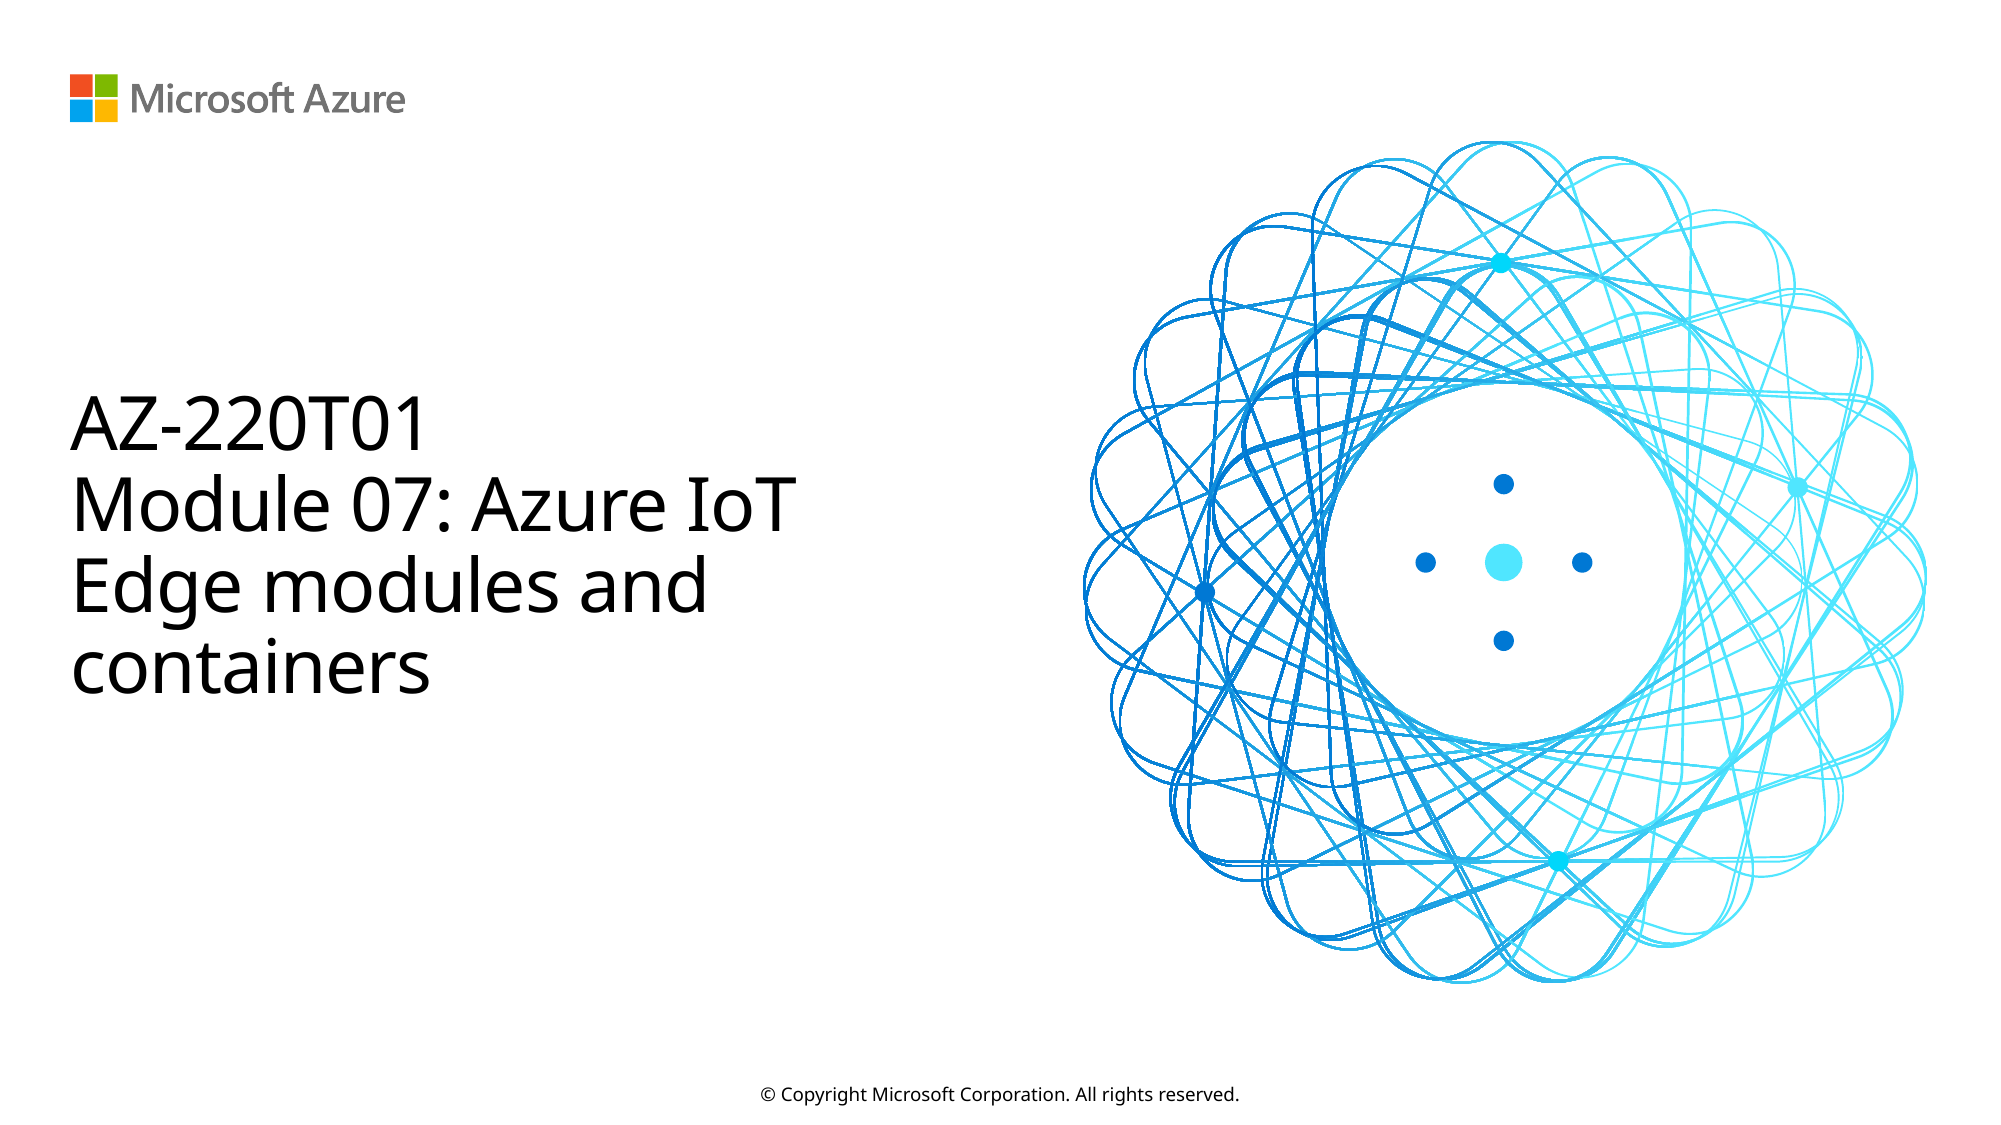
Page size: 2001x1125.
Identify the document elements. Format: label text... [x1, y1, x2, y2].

title AZ-220T01 Module 07: Azure IoT Edge modules and containers [70, 415, 961, 710]
picture [22, 26, 455, 170]
